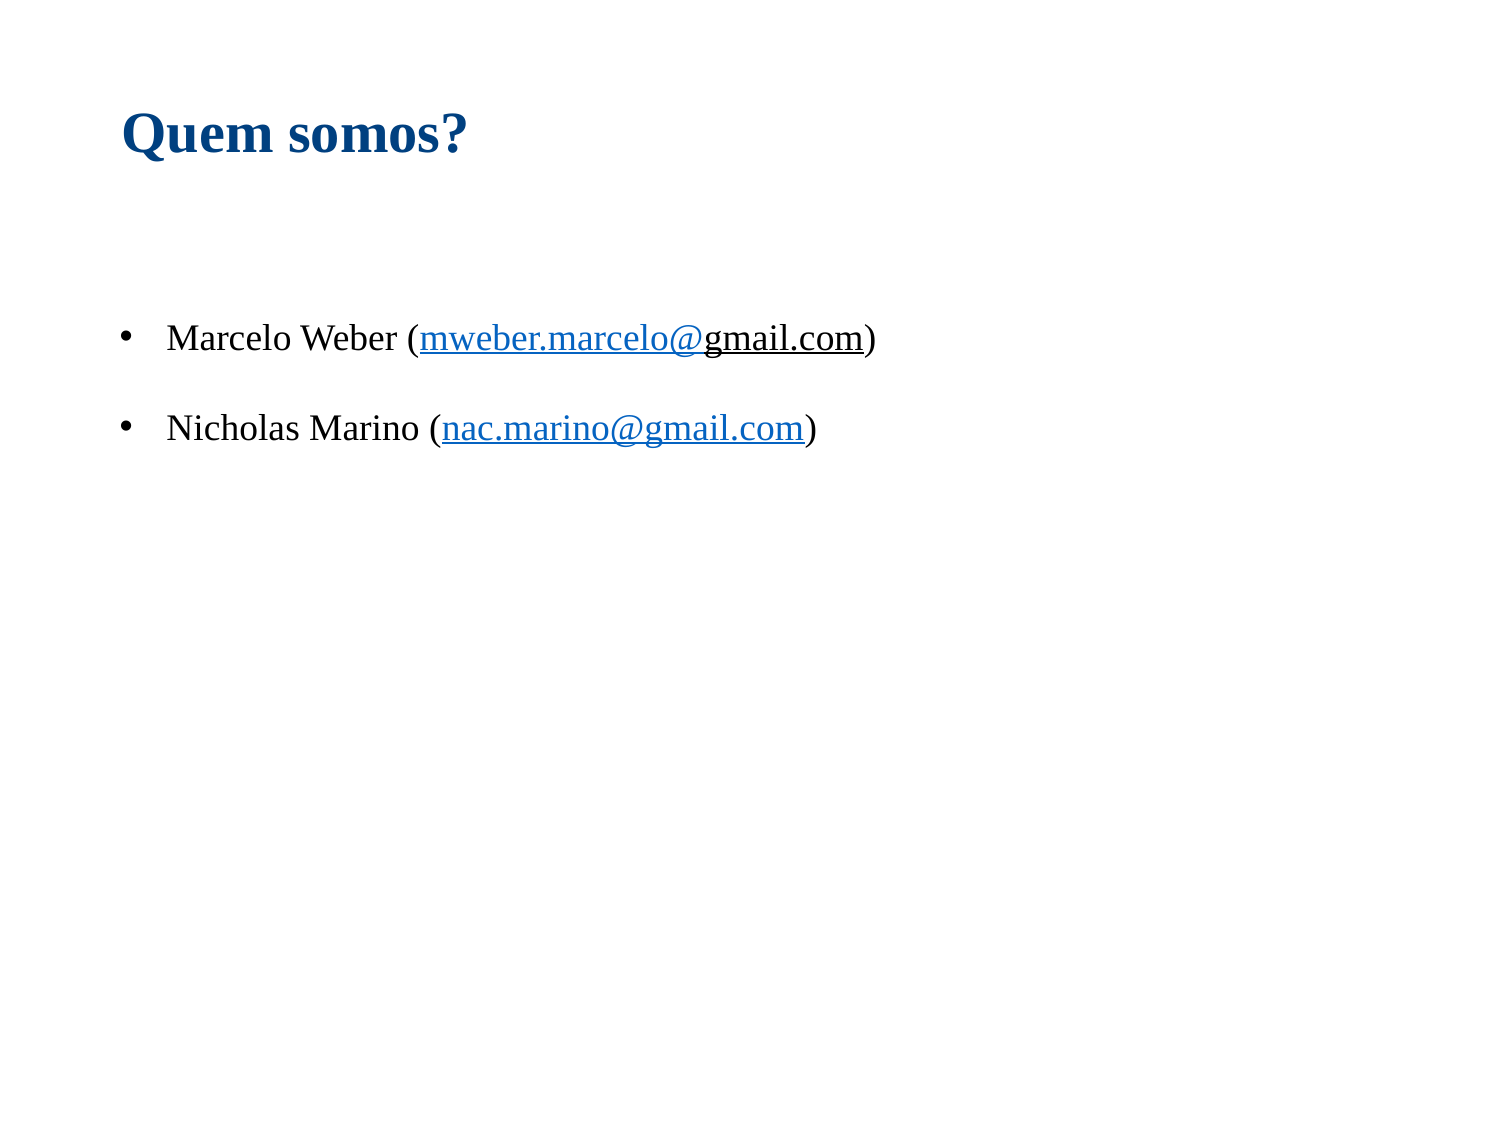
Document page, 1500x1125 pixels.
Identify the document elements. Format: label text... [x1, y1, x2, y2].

text_box Quem somos? [106, 86, 485, 172]
text_box Marcelo Weber (mweber.marcelo@gmail.com) Nicholas Marino (nac.marino@gmail.com) [104, 260, 1359, 456]
